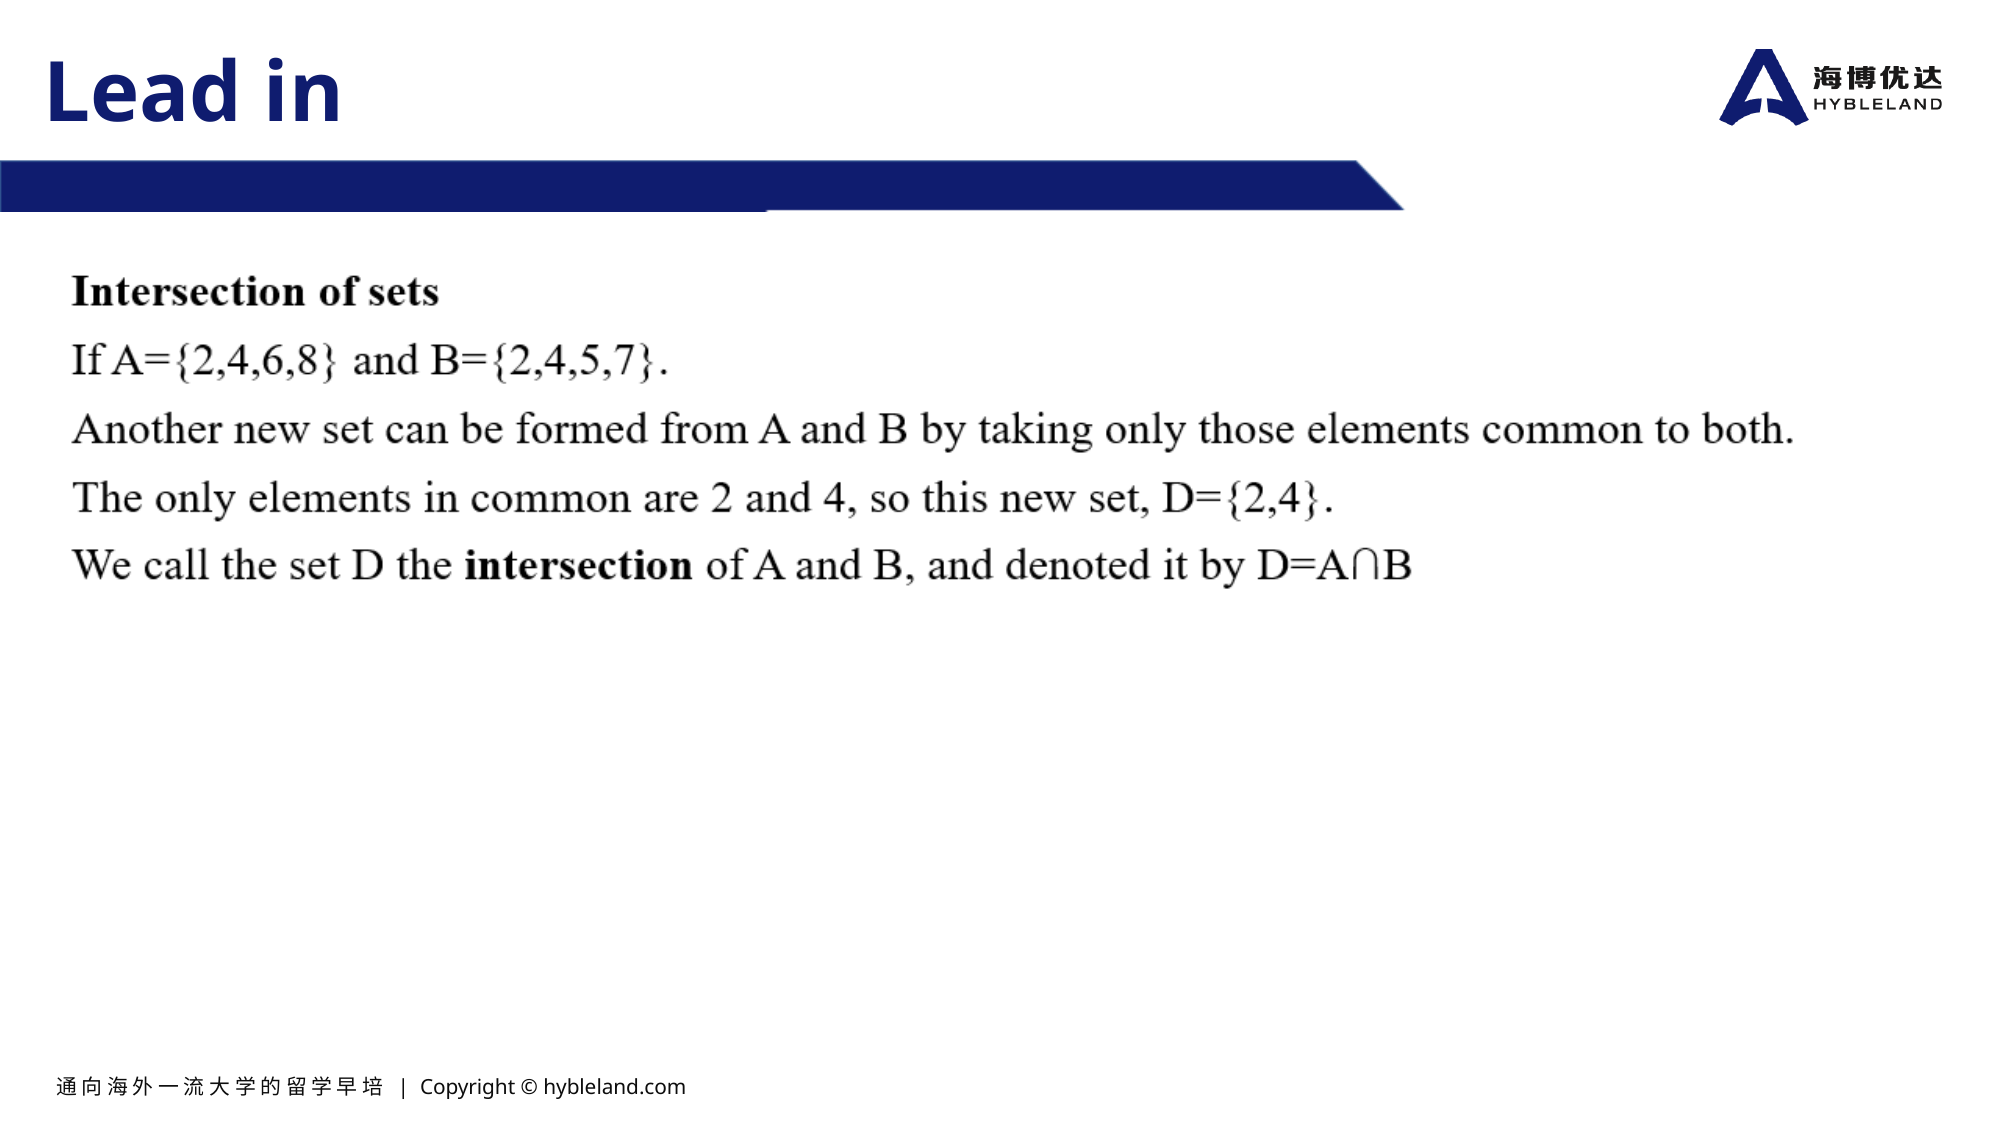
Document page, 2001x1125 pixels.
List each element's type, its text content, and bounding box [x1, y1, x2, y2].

text_box Lead in [28, 30, 1155, 146]
picture [1719, 49, 1942, 126]
picture [0, 159, 1413, 212]
picture [53, 251, 1921, 617]
